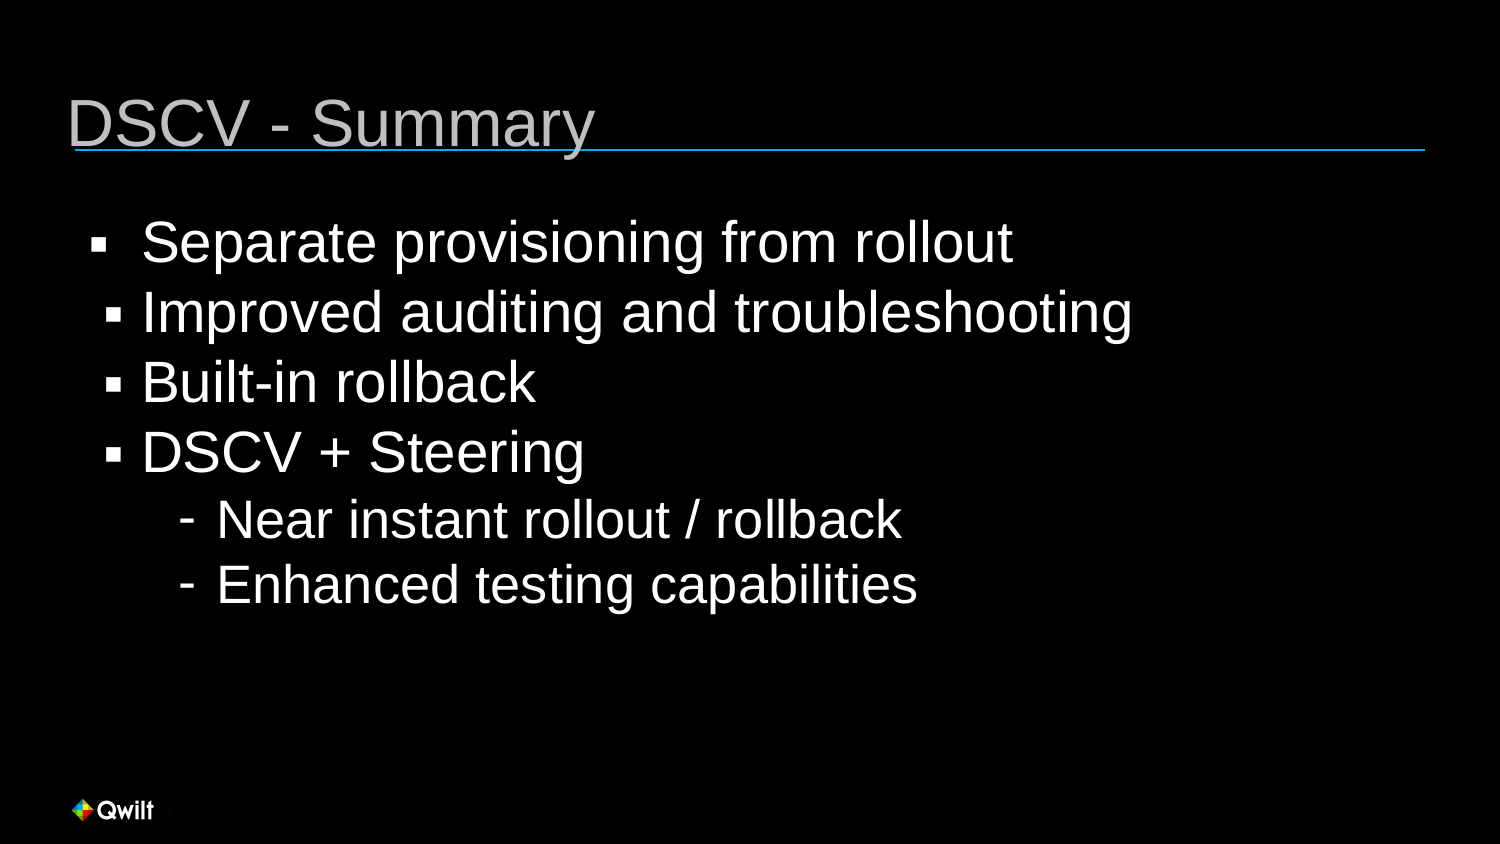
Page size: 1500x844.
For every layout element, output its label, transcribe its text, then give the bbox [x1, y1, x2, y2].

list Separate provisioning from rollout Improved auditing and troubleshooting Built-in rollback DSCV + Steering Near instant rollout / rollback Enhanced testing capabilities [51, 189, 1483, 750]
picture [51, 791, 188, 832]
title DSCV - Summary [51, 72, 1449, 167]
